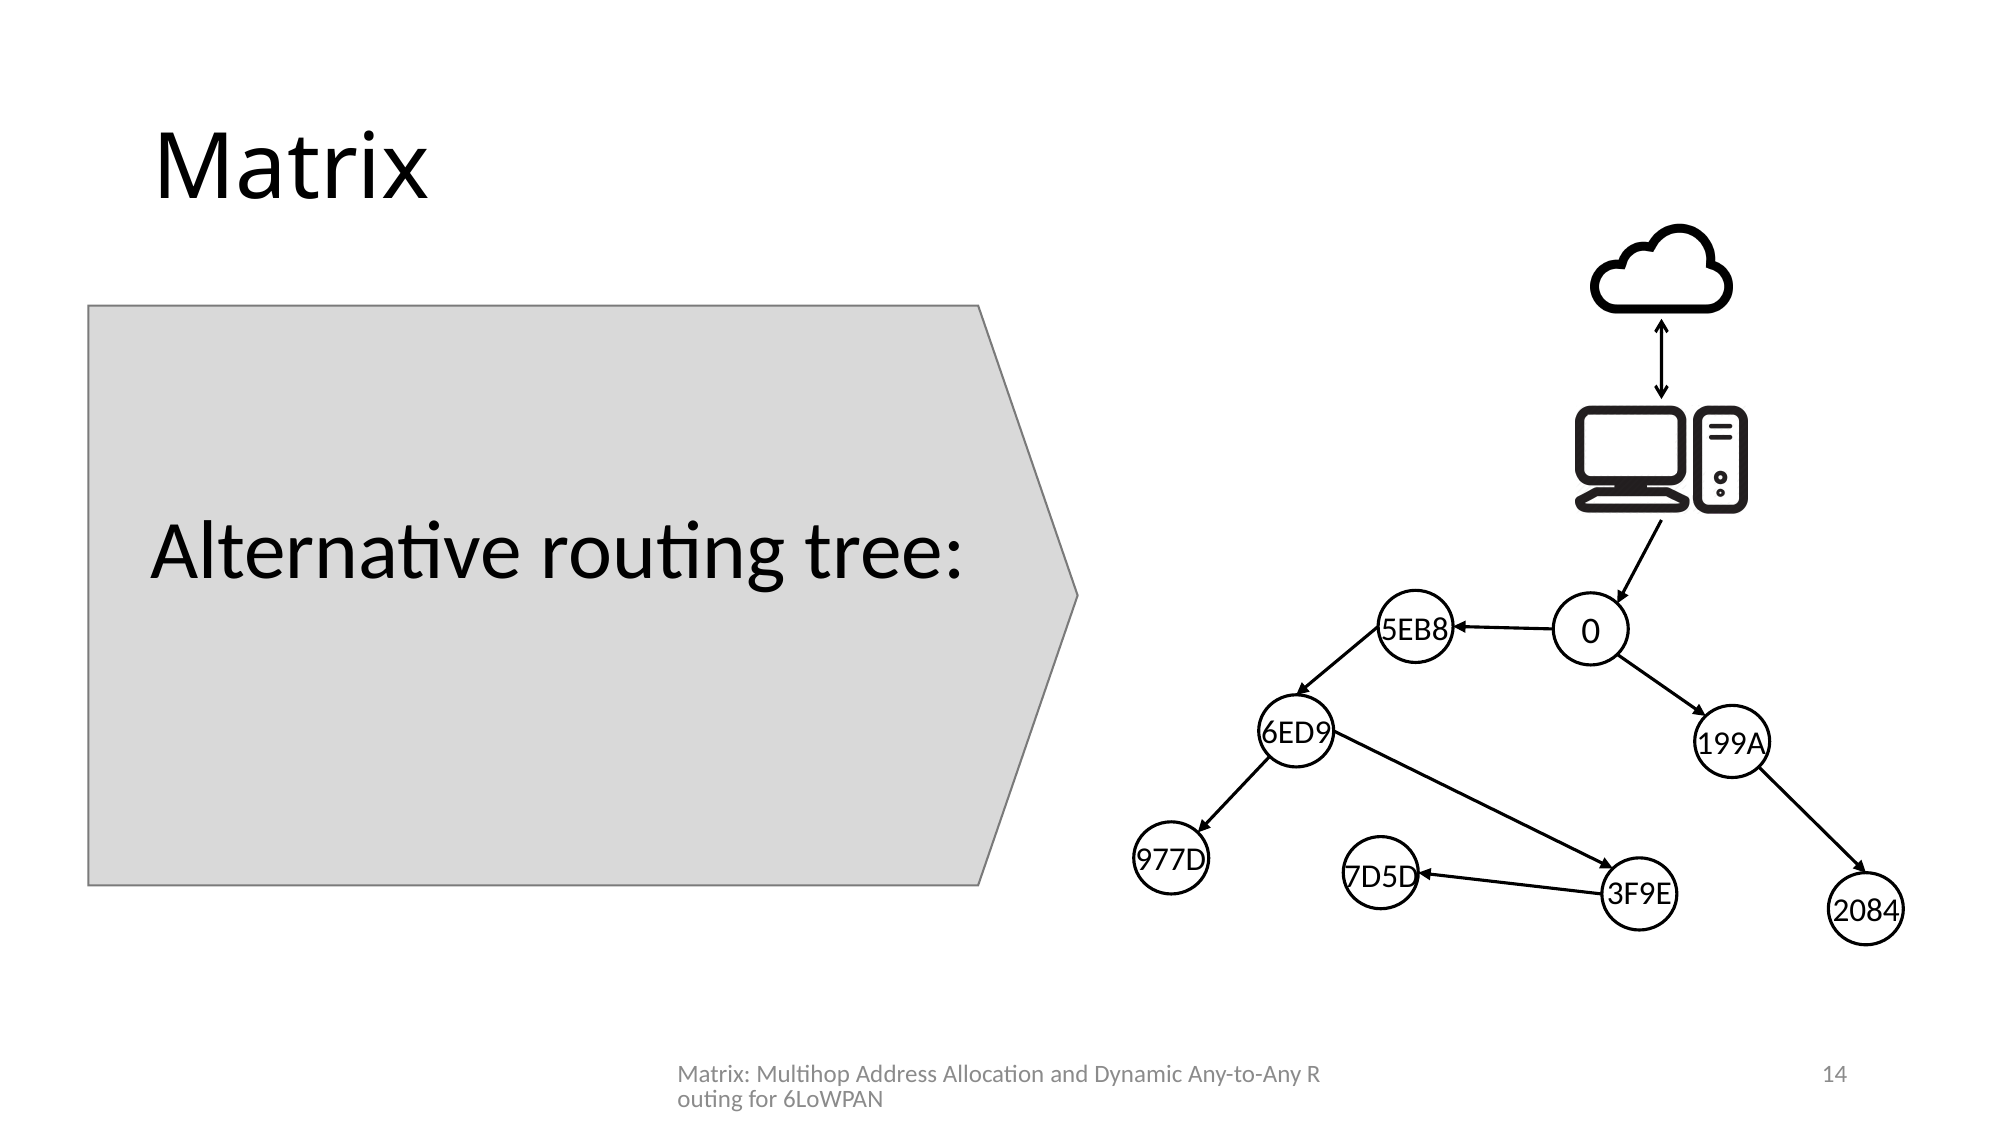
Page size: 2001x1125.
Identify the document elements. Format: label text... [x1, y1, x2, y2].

slide_number 14 [1412, 1042, 1863, 1103]
title Matrix [137, 59, 1863, 278]
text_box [1120, 218, 1979, 945]
footer Matrix: Multihop Address Allocation and Dynamic Any-to-Any Routing for 6LoWPAN [662, 1042, 1338, 1103]
